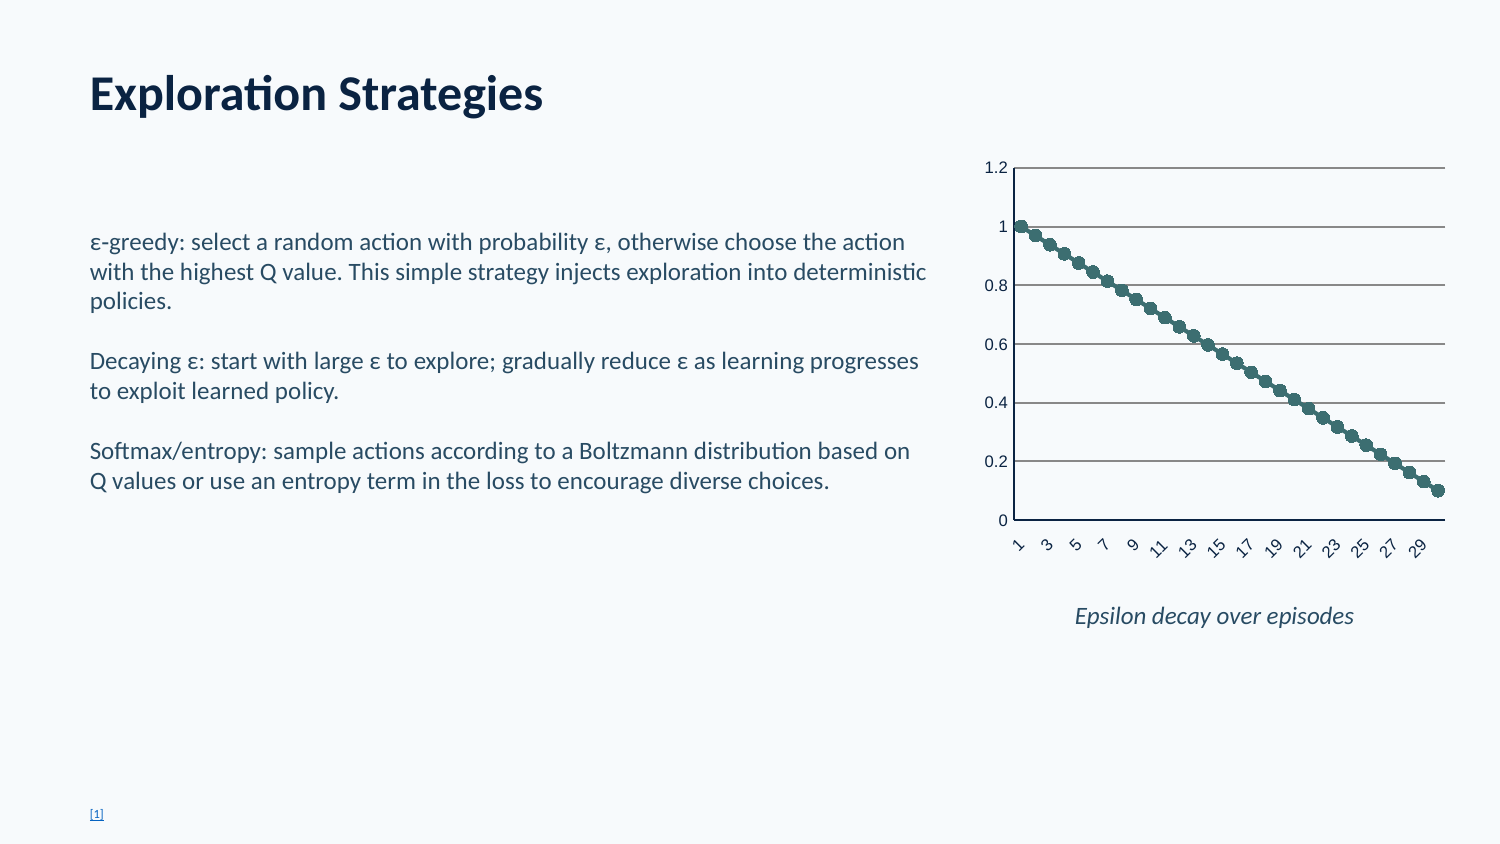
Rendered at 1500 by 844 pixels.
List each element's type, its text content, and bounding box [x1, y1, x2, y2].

text_box [1] [74, 791, 1425, 837]
chart [974, 149, 1455, 570]
text_box Exploration Strategies [74, 44, 1125, 135]
text_box ε‑greedy: select a random action with probability ε, otherwise choose the action with the highest Q value. This simple strategy injects exploration into deterministic policies. Decaying ε: start with large ε to explore; gradually reduce ε as learning progresses to exploit learned policy. Softmax/entropy: sample actions according to a Boltzmann distribution based on Q values or use an entropy term in the loss to encourage diverse choices. [74, 134, 945, 615]
text_box Epsilon decay over episodes [974, 584, 1455, 645]
